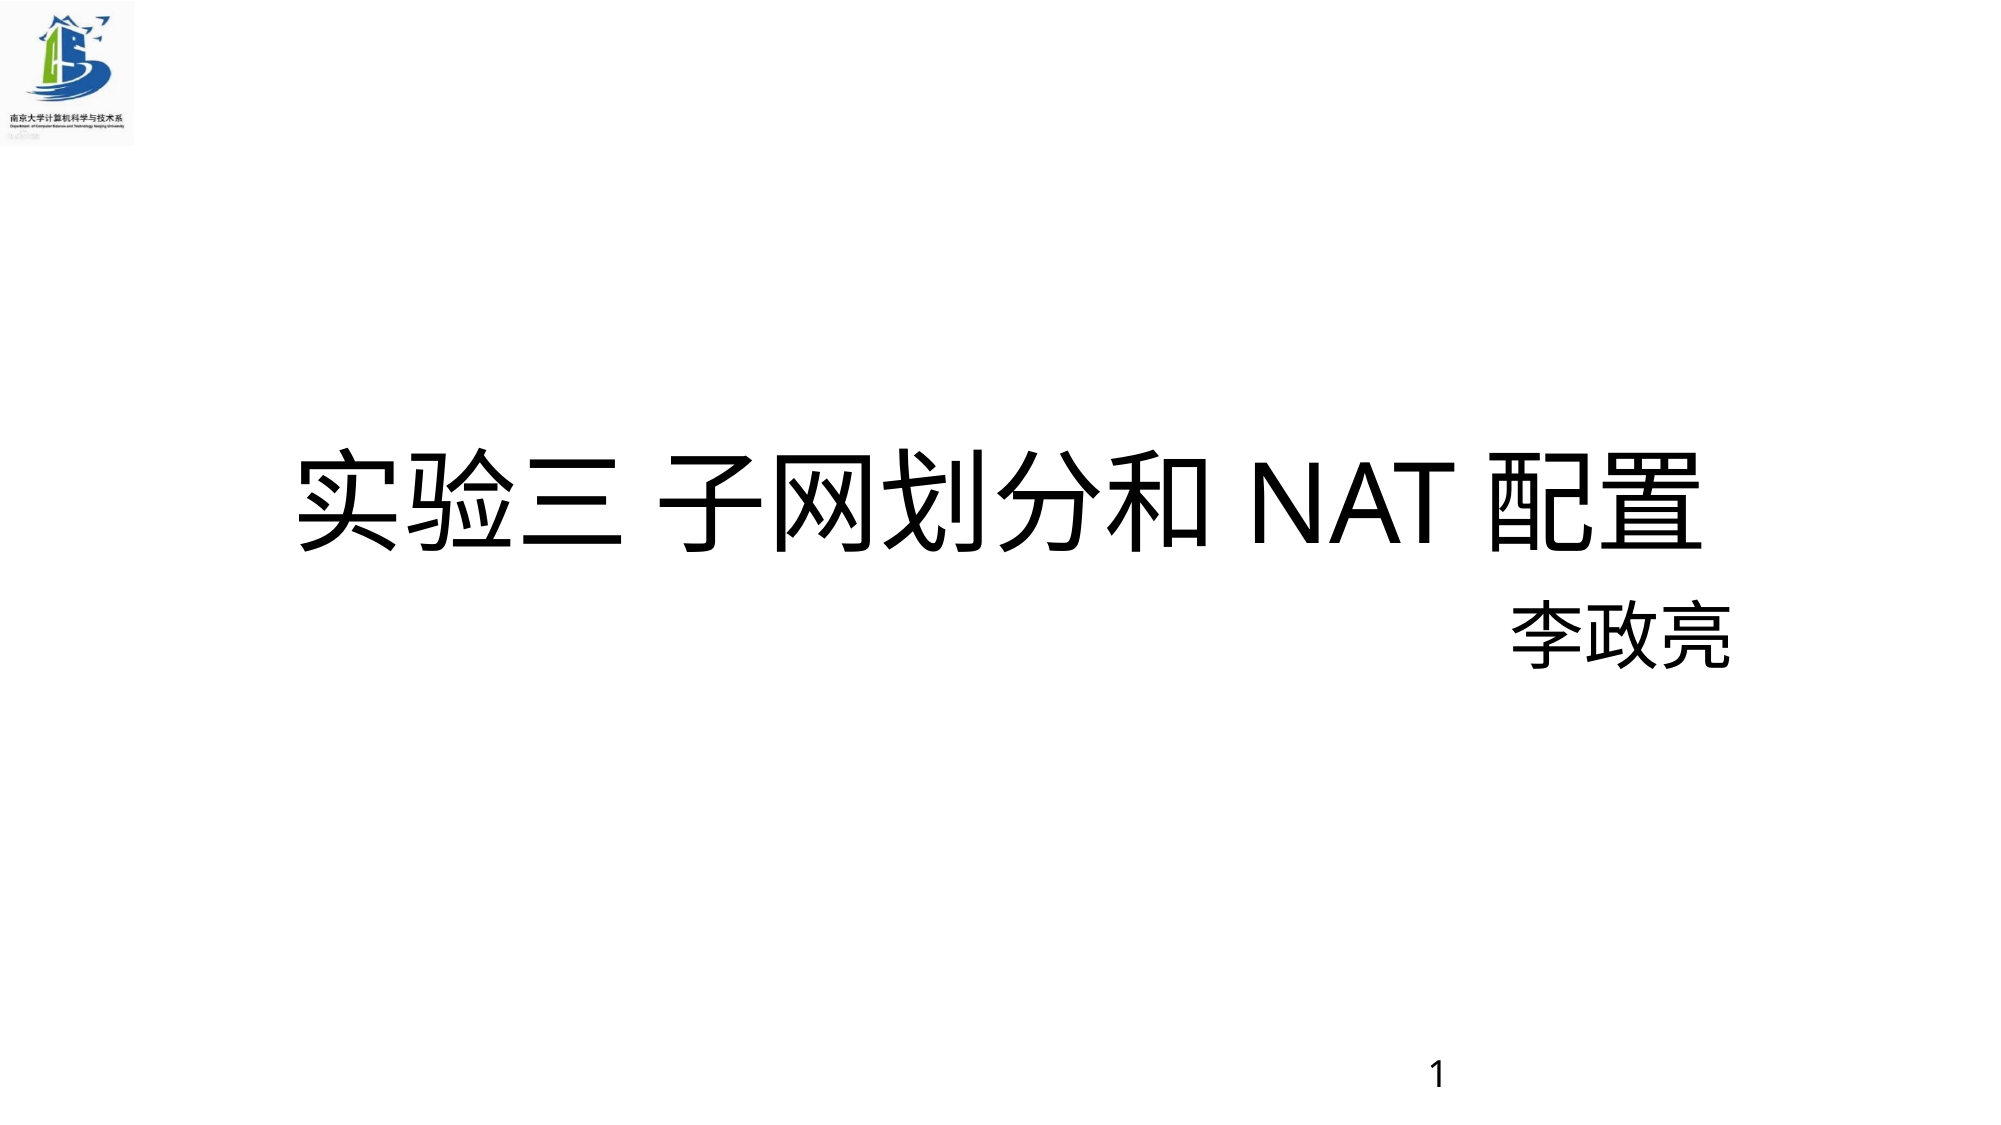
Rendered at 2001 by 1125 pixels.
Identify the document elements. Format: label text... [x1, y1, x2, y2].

subtitle 李政亮 [249, 590, 1750, 863]
picture [0, 1, 134, 146]
slide_number 1 [1412, 1042, 1863, 1103]
title 实验三 子网划分和NAT配置 [249, 184, 1750, 576]
